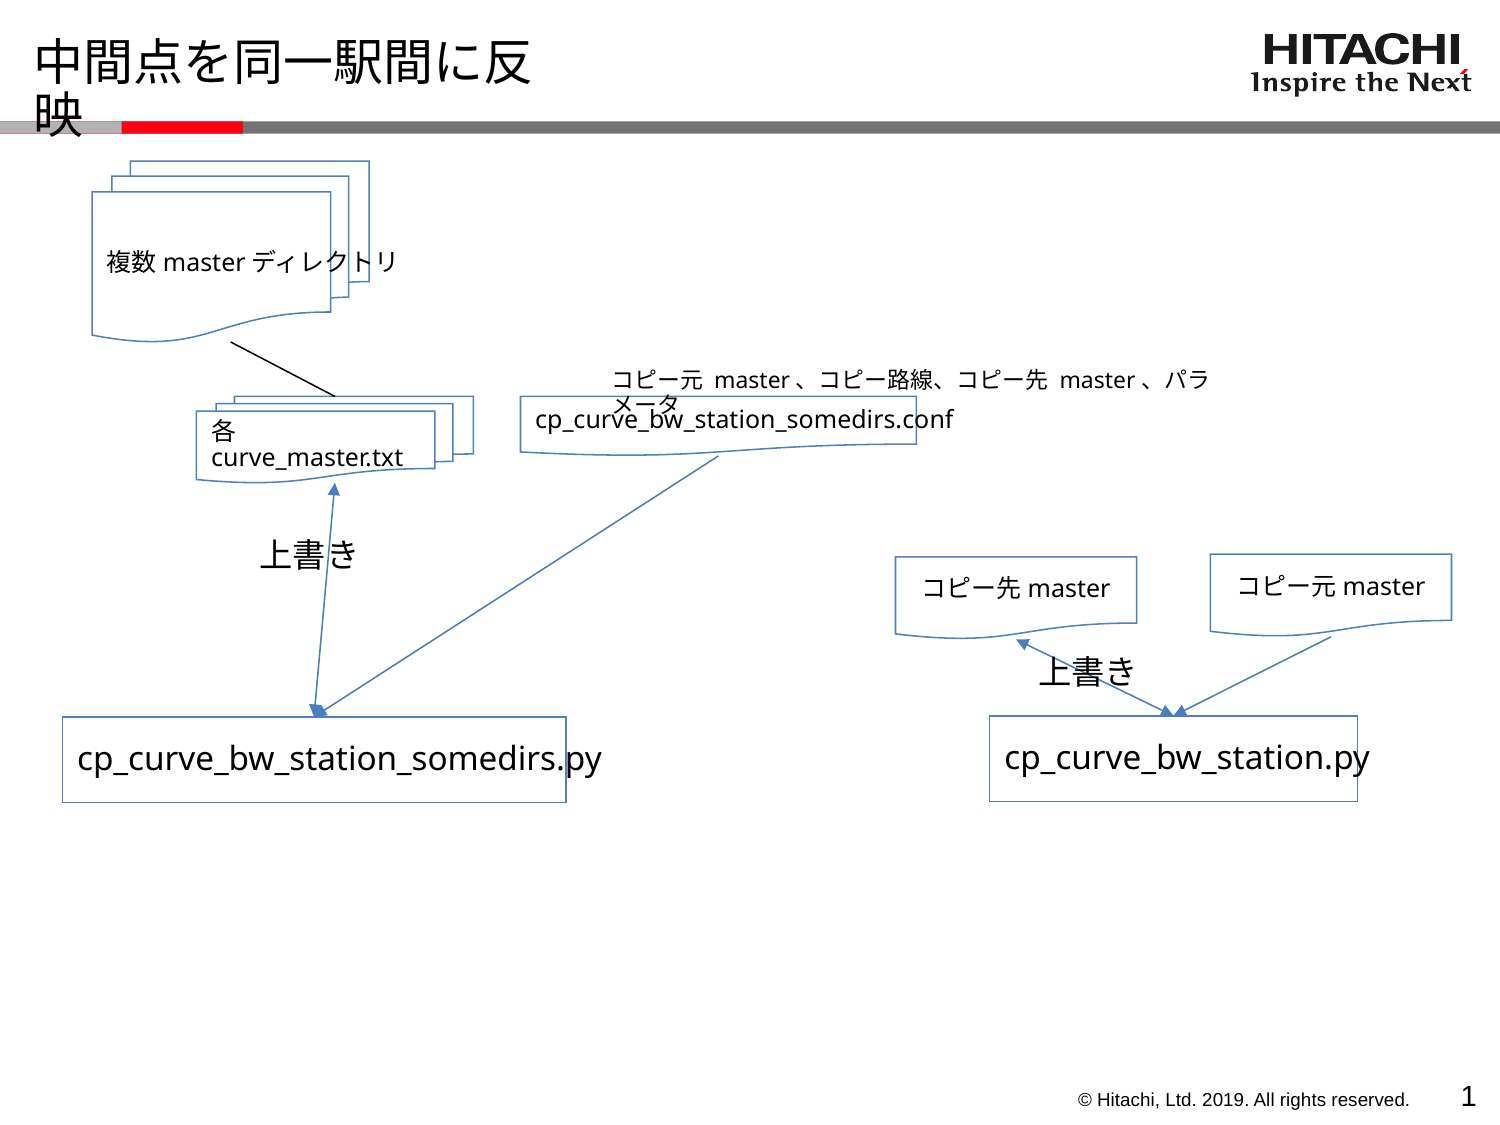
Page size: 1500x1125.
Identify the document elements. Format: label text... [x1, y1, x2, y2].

text_box 複数masterディレクトリ [92, 161, 370, 342]
title 中間点を同一駅間に反映 [18, 29, 592, 100]
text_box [211, 334, 355, 397]
text_box コピー元master [1210, 554, 1452, 631]
slide_number 0 [1411, 1073, 1492, 1124]
text_box 各 curve_master.txt [196, 396, 474, 483]
text_box cp_curve_bw_station_somedirs.conf [520, 396, 917, 452]
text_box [313, 451, 719, 717]
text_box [1173, 631, 1332, 716]
text_box cp_curve_bw_station_somedirs.py [62, 716, 566, 803]
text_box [1015, 633, 1174, 717]
text_box コピー元 master、コピー路線、コピー先 master、パラメータ [596, 361, 1253, 426]
text_box cp_curve_bw_station.py [989, 715, 1358, 802]
text_box コピー先master [895, 556, 1137, 639]
text_box 上書き [245, 531, 307, 582]
